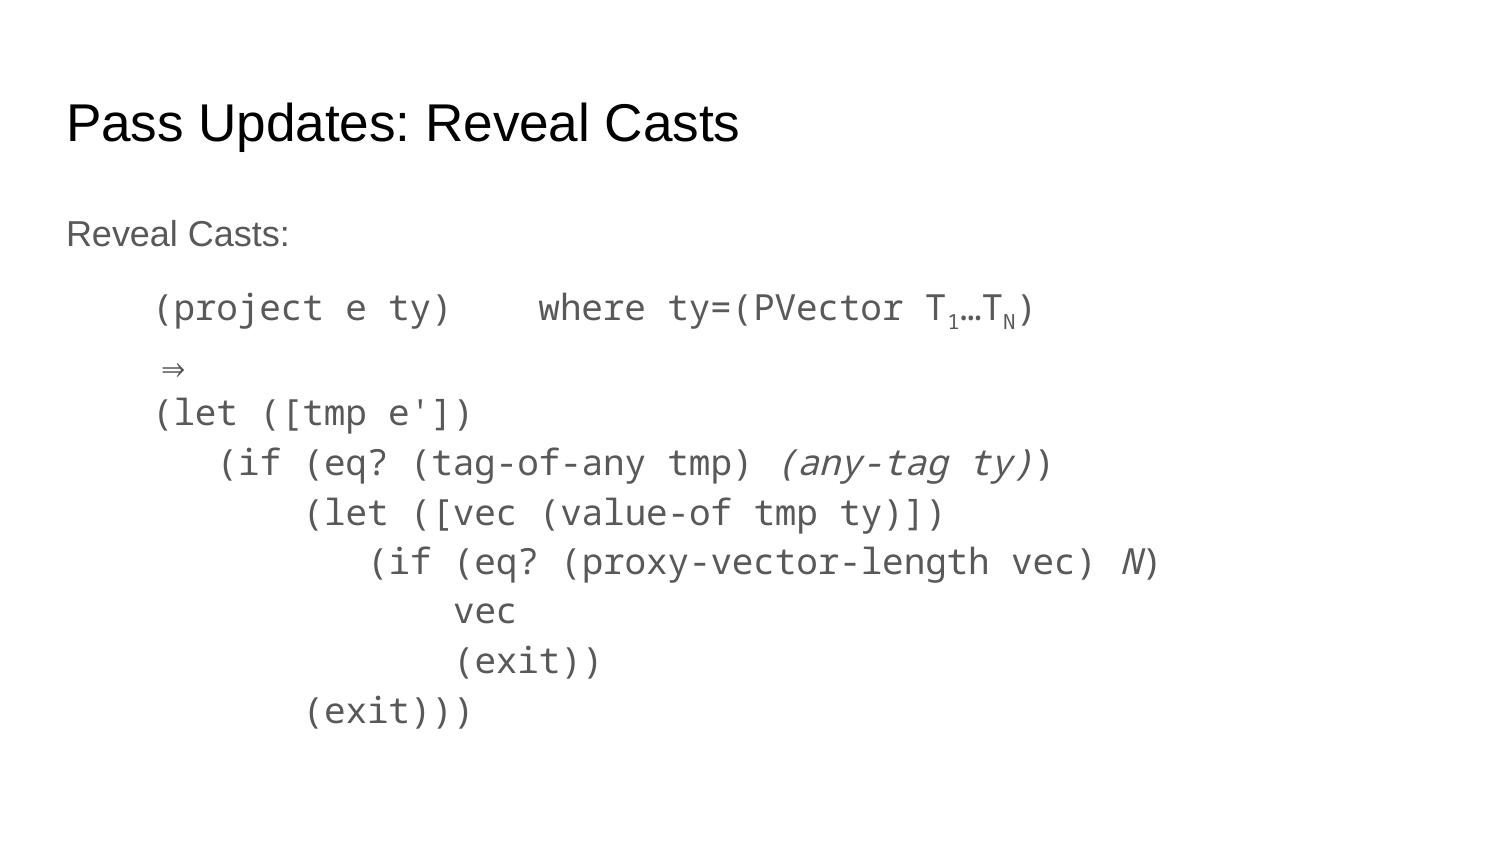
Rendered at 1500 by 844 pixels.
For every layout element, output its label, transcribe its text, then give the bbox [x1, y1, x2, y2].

title Pass Updates: Reveal Casts [51, 72, 1449, 167]
list Reveal Casts: (project e ty) where ty=(PVector T1…TN) ⇒ (let ([tmp e']) (if (eq? (tag-of-any tmp) (any-tag ty)) (let ([vec (value-of tmp ty)]) (if (eq? (proxy-vector-length vec) N) vec (exit)) (exit))) [51, 189, 1449, 750]
